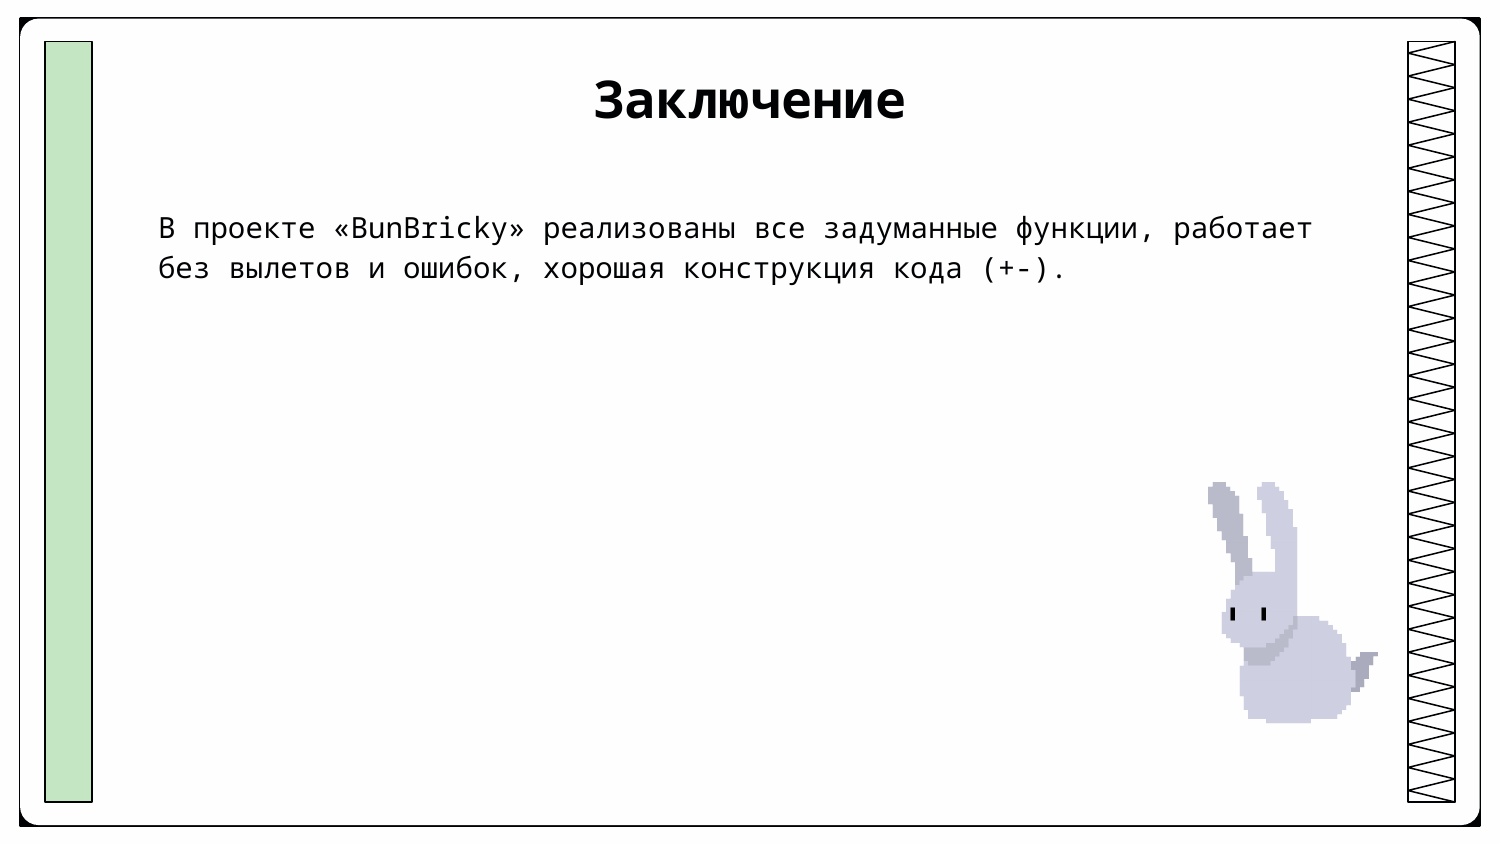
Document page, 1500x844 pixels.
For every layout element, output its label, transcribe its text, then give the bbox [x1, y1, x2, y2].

title Заключение [118, 51, 1382, 146]
list В проекте «BunBricky» реализованы все задуманные функции, работает без вылетов и ошибок, хорошая конструкция кода (+-). [118, 189, 1382, 750]
picture [1172, 473, 1383, 750]
